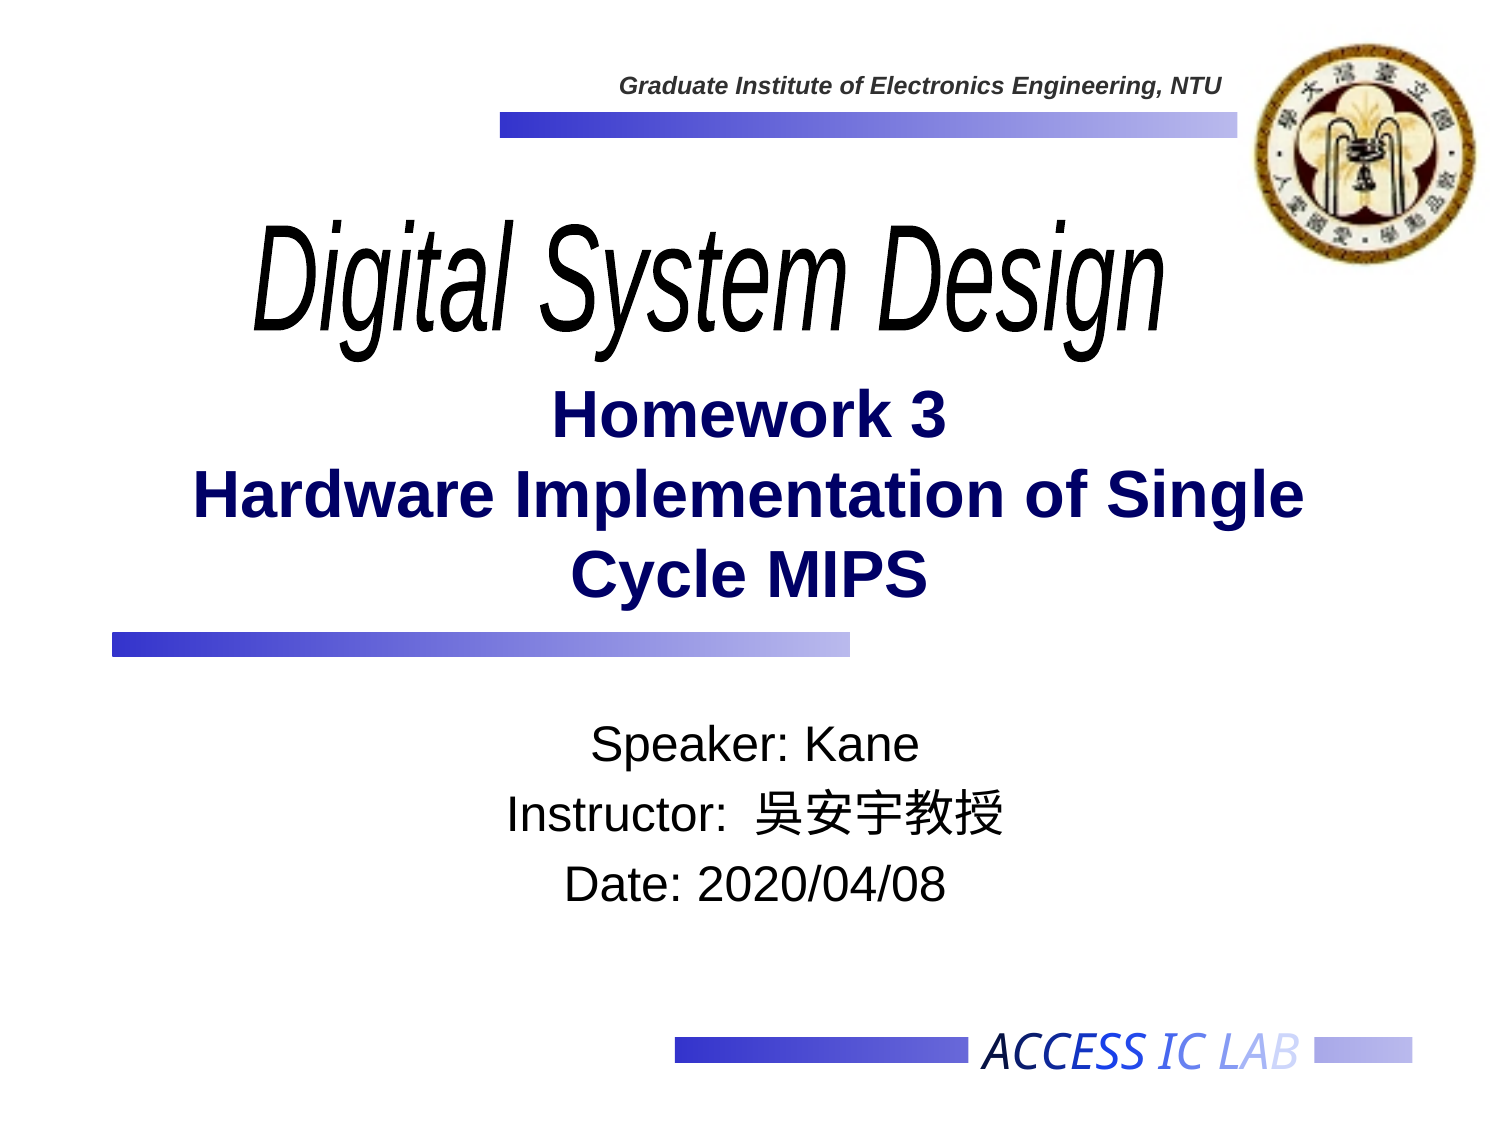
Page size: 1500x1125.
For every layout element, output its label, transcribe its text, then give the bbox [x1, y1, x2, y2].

picture [1237, 24, 1500, 288]
subtitle Speaker: Kane Instructor: 吳安宇教授 Date: 2020/04/08 [230, 704, 1281, 992]
title Homework 3 Hardware Implementation of Single Cycle MIPS [111, 396, 1388, 585]
